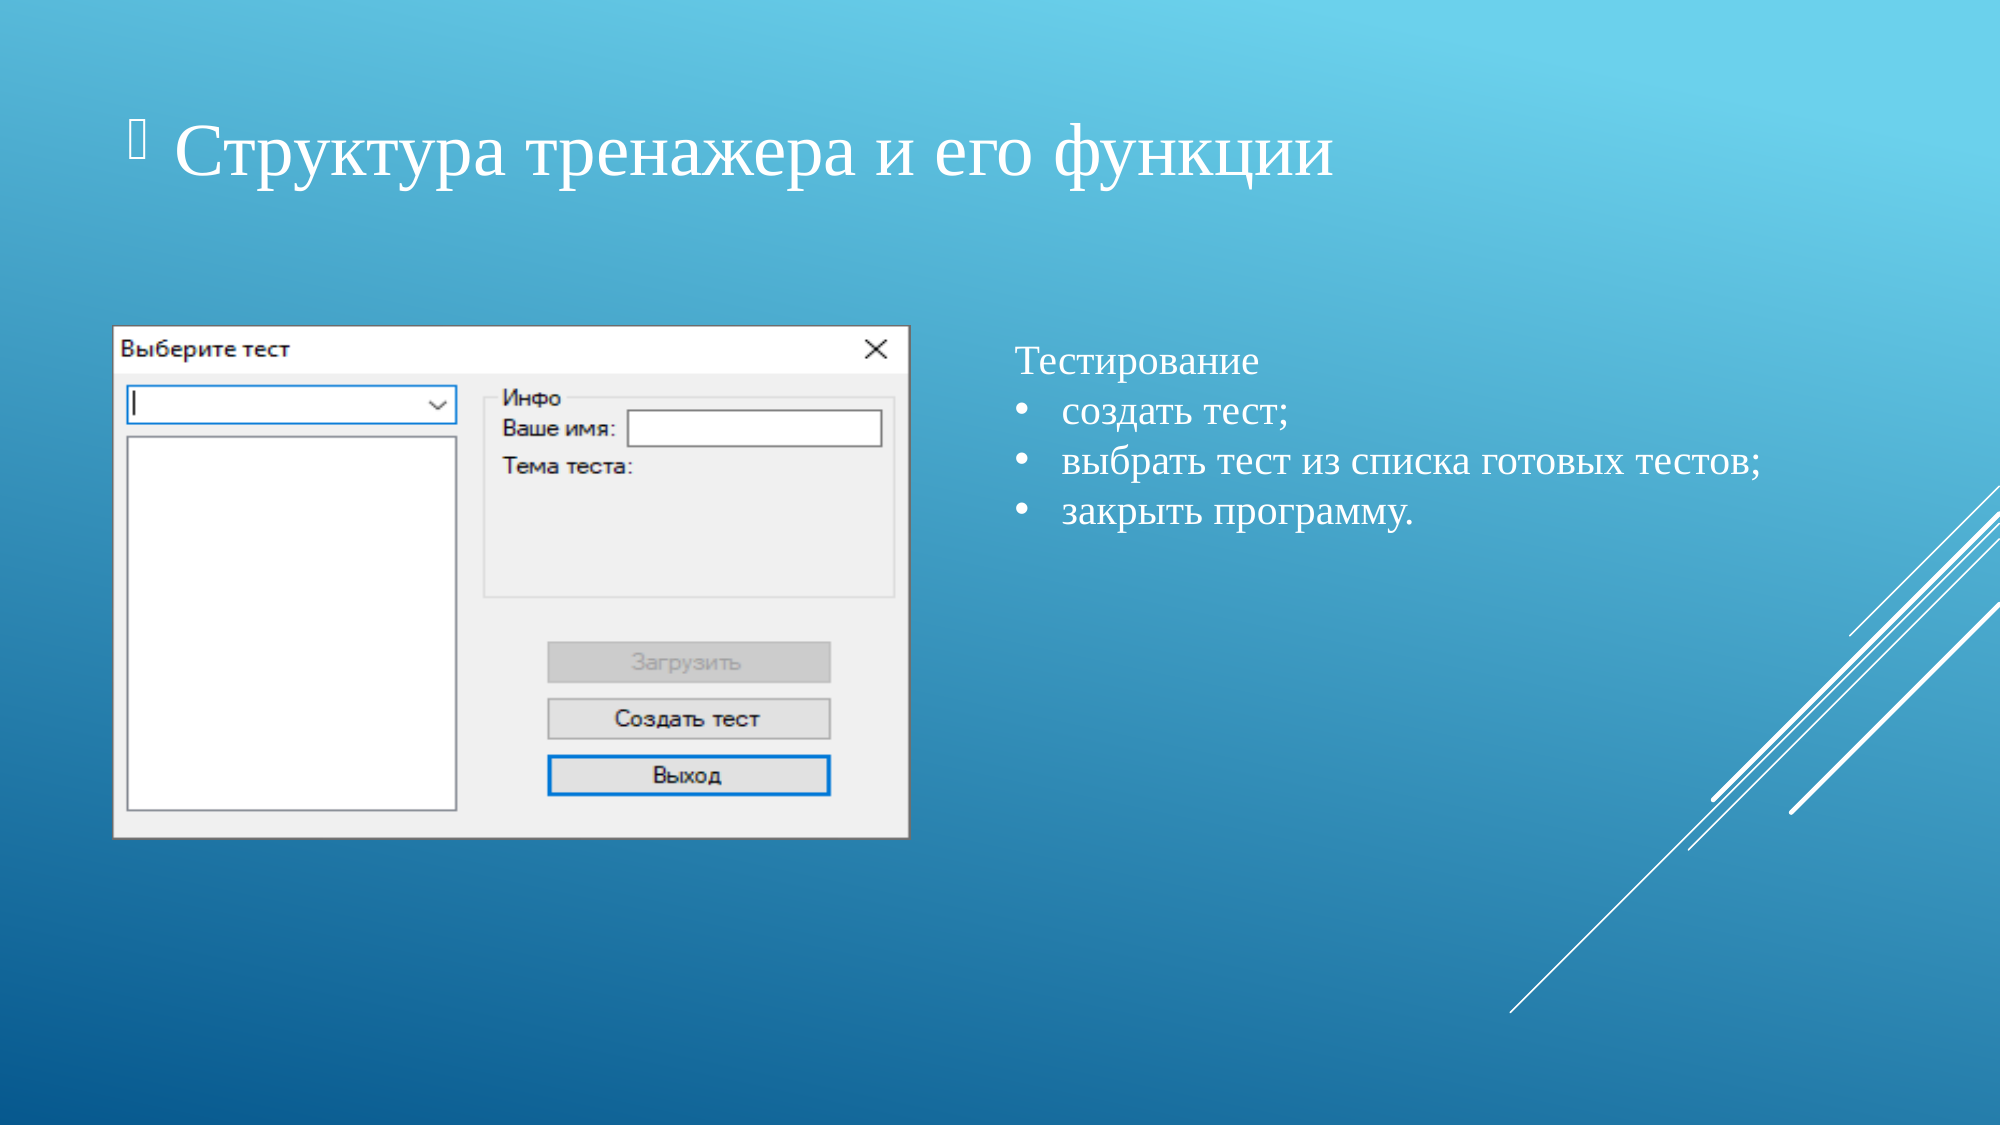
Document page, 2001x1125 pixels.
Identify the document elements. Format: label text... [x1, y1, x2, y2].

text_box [111, 325, 911, 842]
text_box Тестирование создать тест; выбрать тест из списка готовых тестов; закрыть программу. [999, 331, 1826, 591]
text_box Тестирование создать тест; выбрать тест из списка готовых тестов; закрыть программу. [999, 325, 1826, 330]
list Структура тренажера и его функции [112, 84, 1513, 208]
